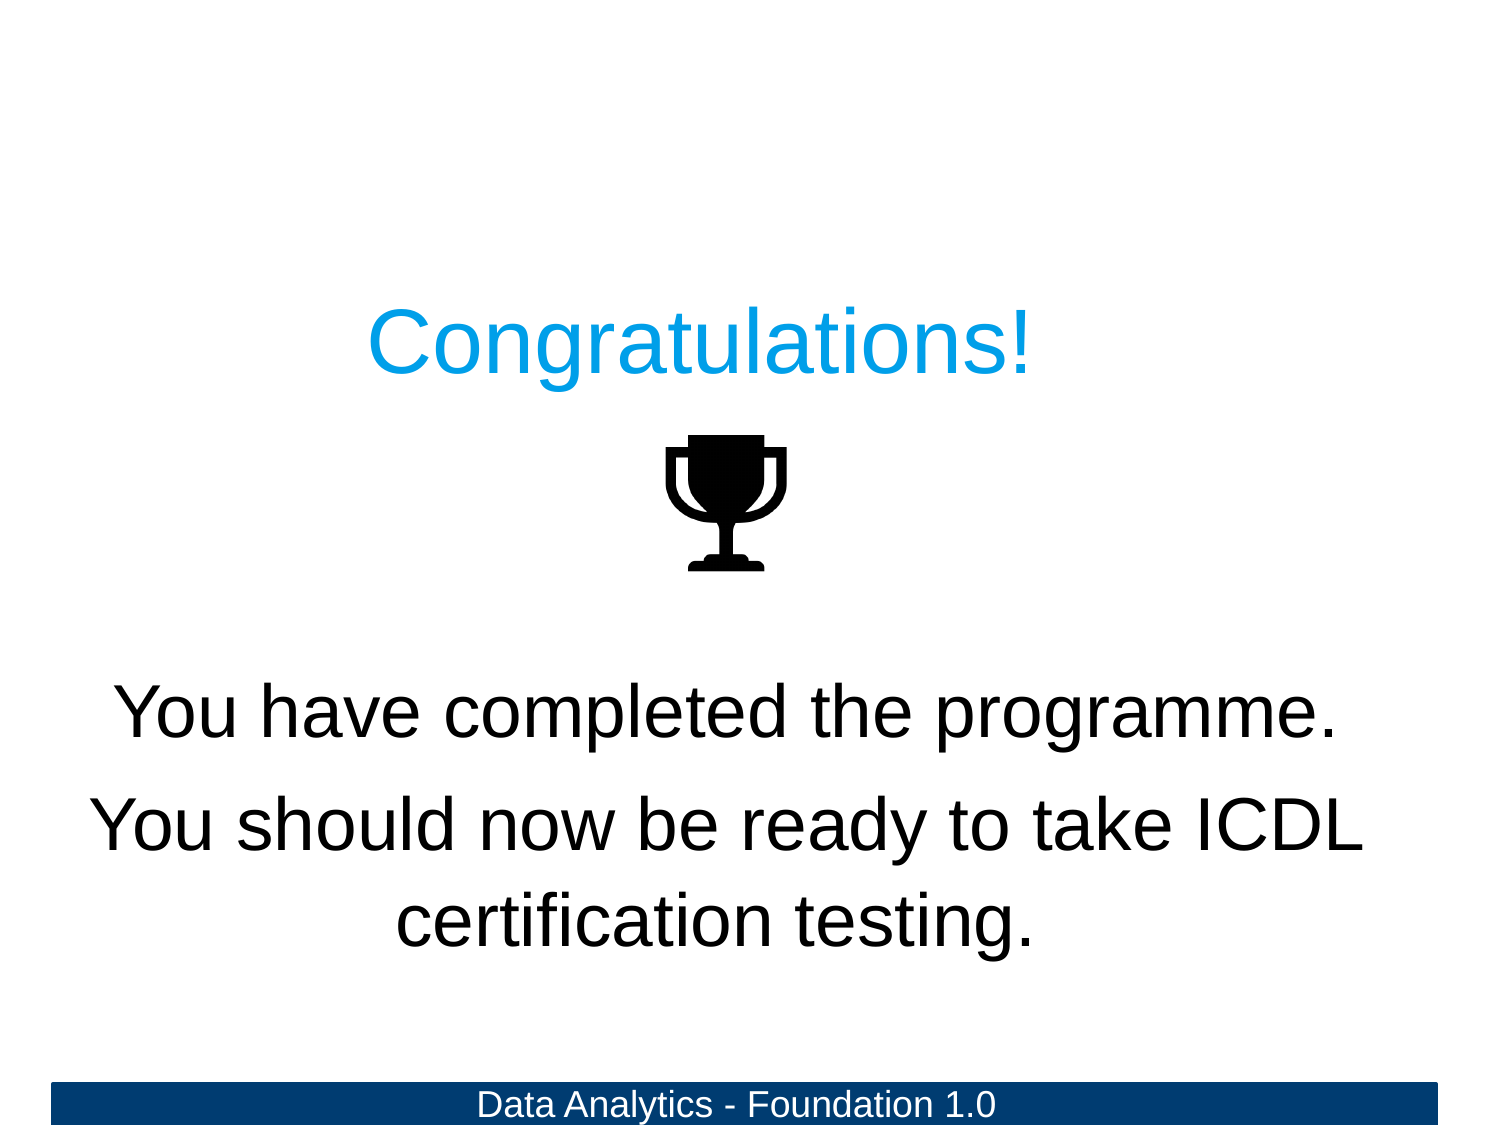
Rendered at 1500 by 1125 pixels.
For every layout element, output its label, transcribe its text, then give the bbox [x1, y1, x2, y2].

footer Data Analytics - Foundation 1.0 [461, 1104, 1041, 1125]
picture [643, 420, 810, 587]
text_box Congratulations! You have completed the programme. You should now be ready to take ICDL certification testing. [64, 267, 1388, 1104]
